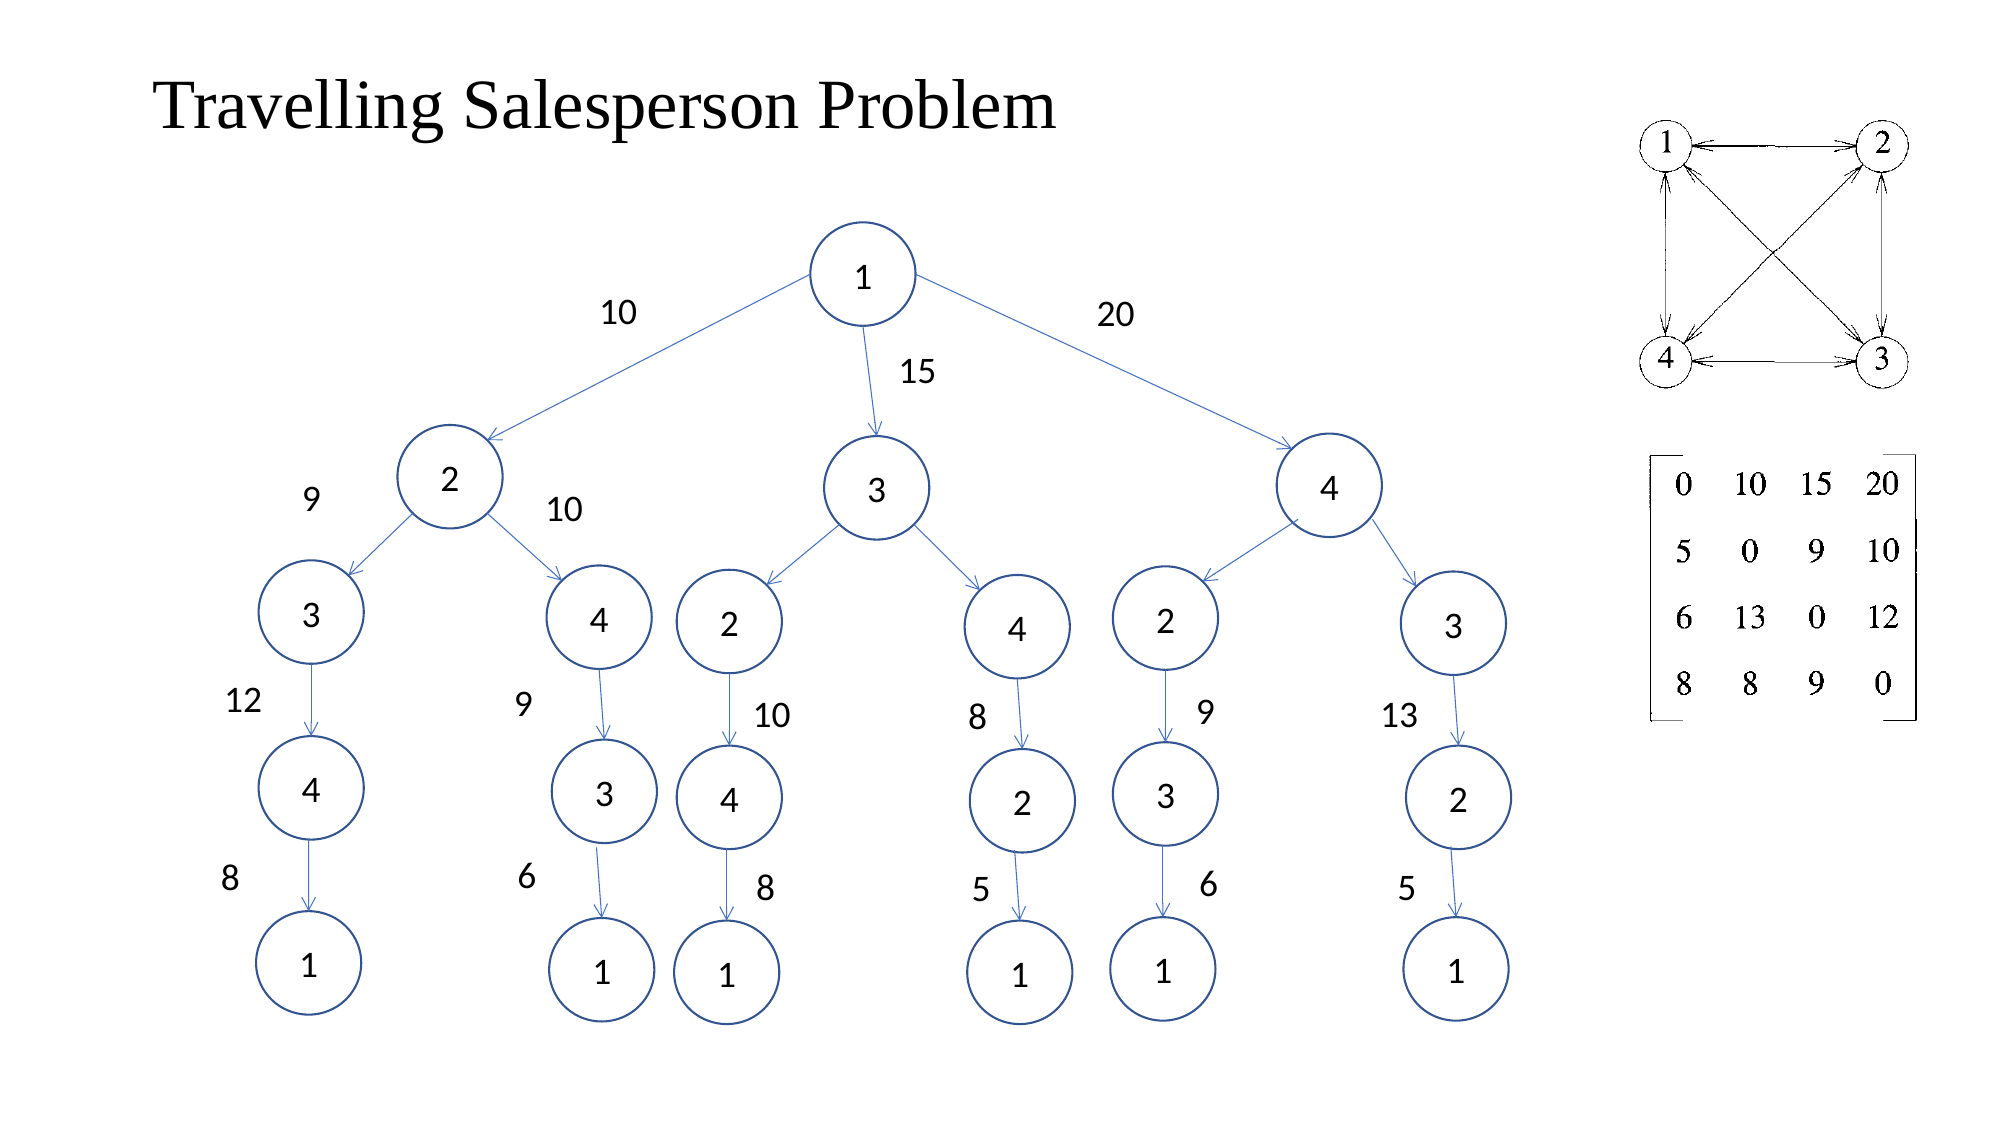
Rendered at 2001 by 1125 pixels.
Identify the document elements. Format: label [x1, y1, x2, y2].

title [137, 59, 1385, 152]
picture [1616, 103, 1931, 404]
text_box [205, 222, 1512, 1025]
picture [1627, 443, 1934, 726]
